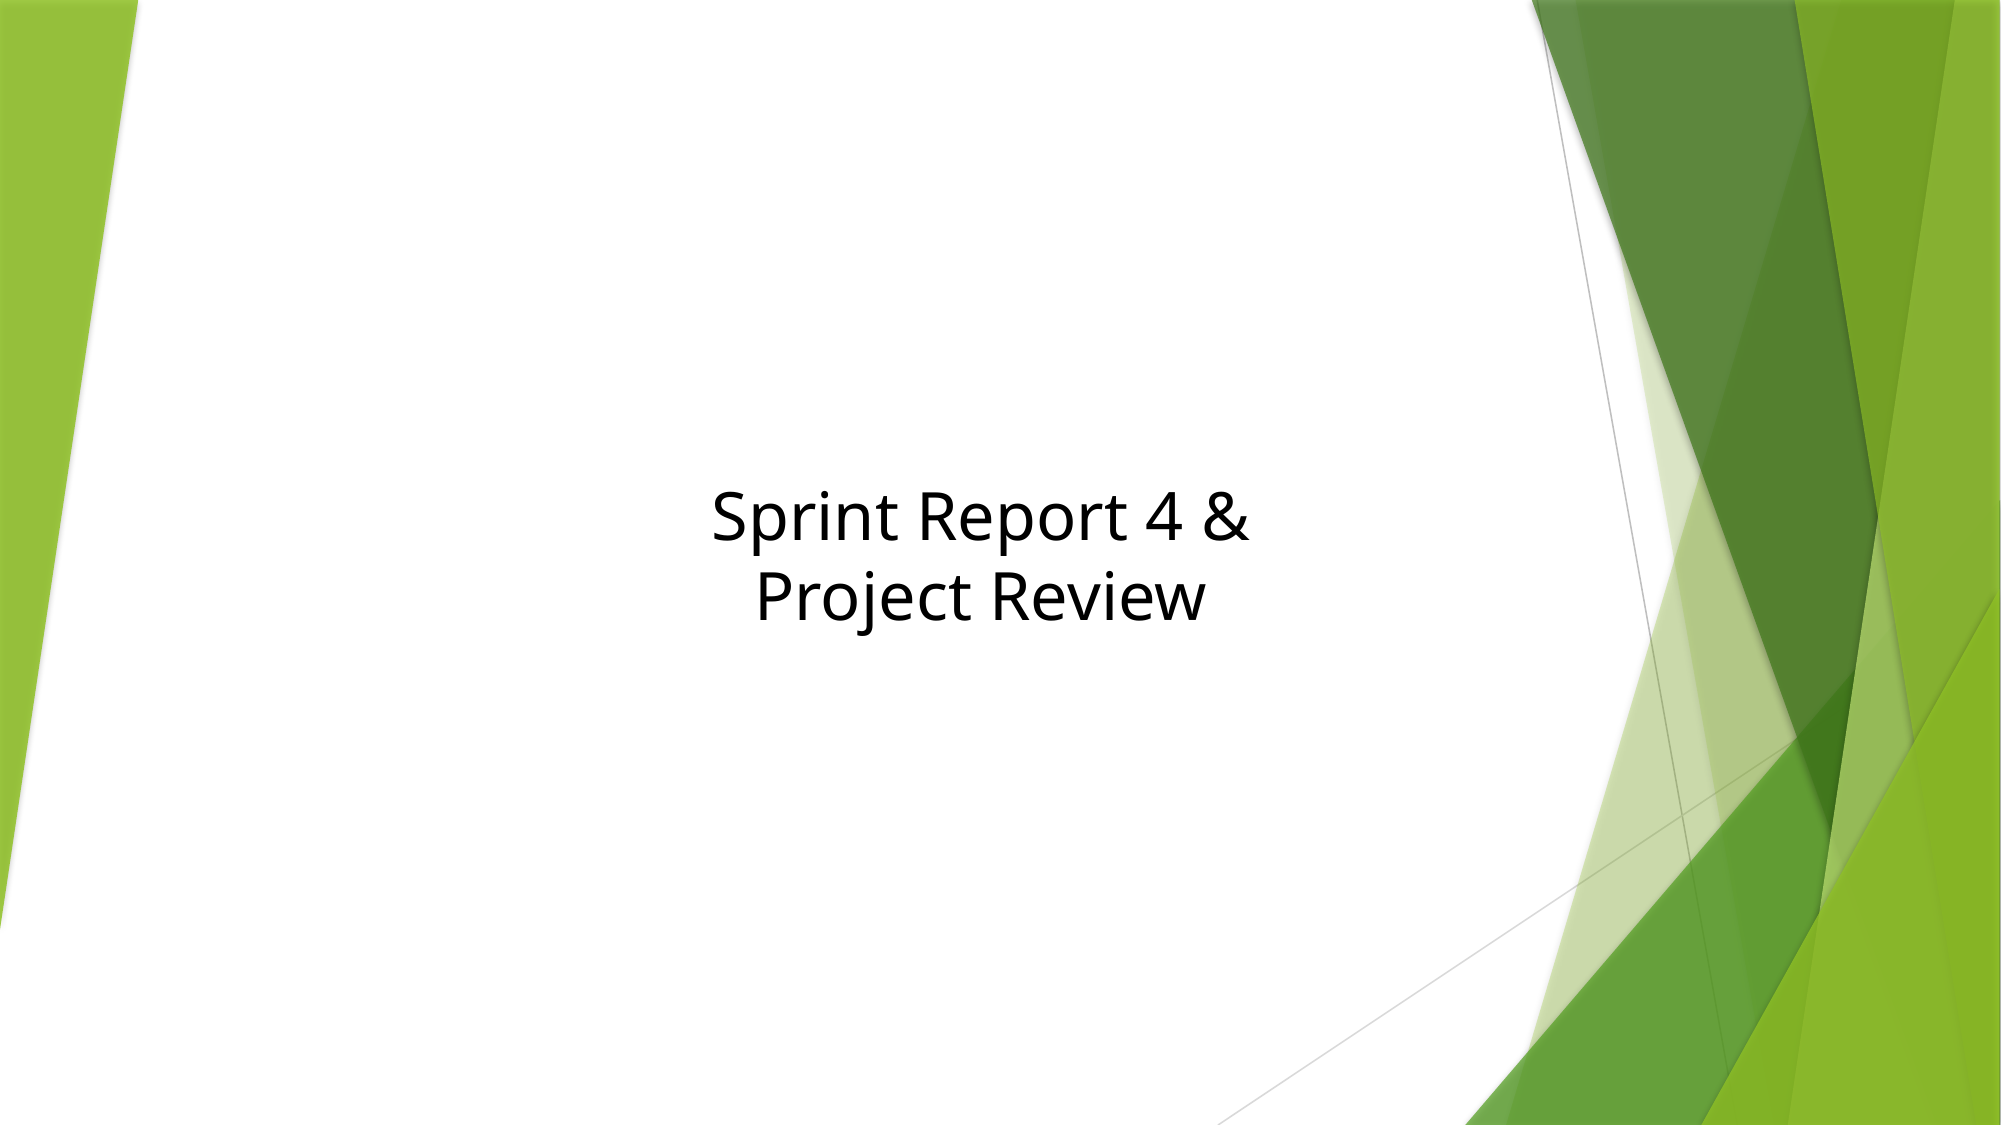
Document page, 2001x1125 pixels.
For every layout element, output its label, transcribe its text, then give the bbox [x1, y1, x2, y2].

text_box Sprint Report 4 & Project Review [0, 466, 1982, 642]
